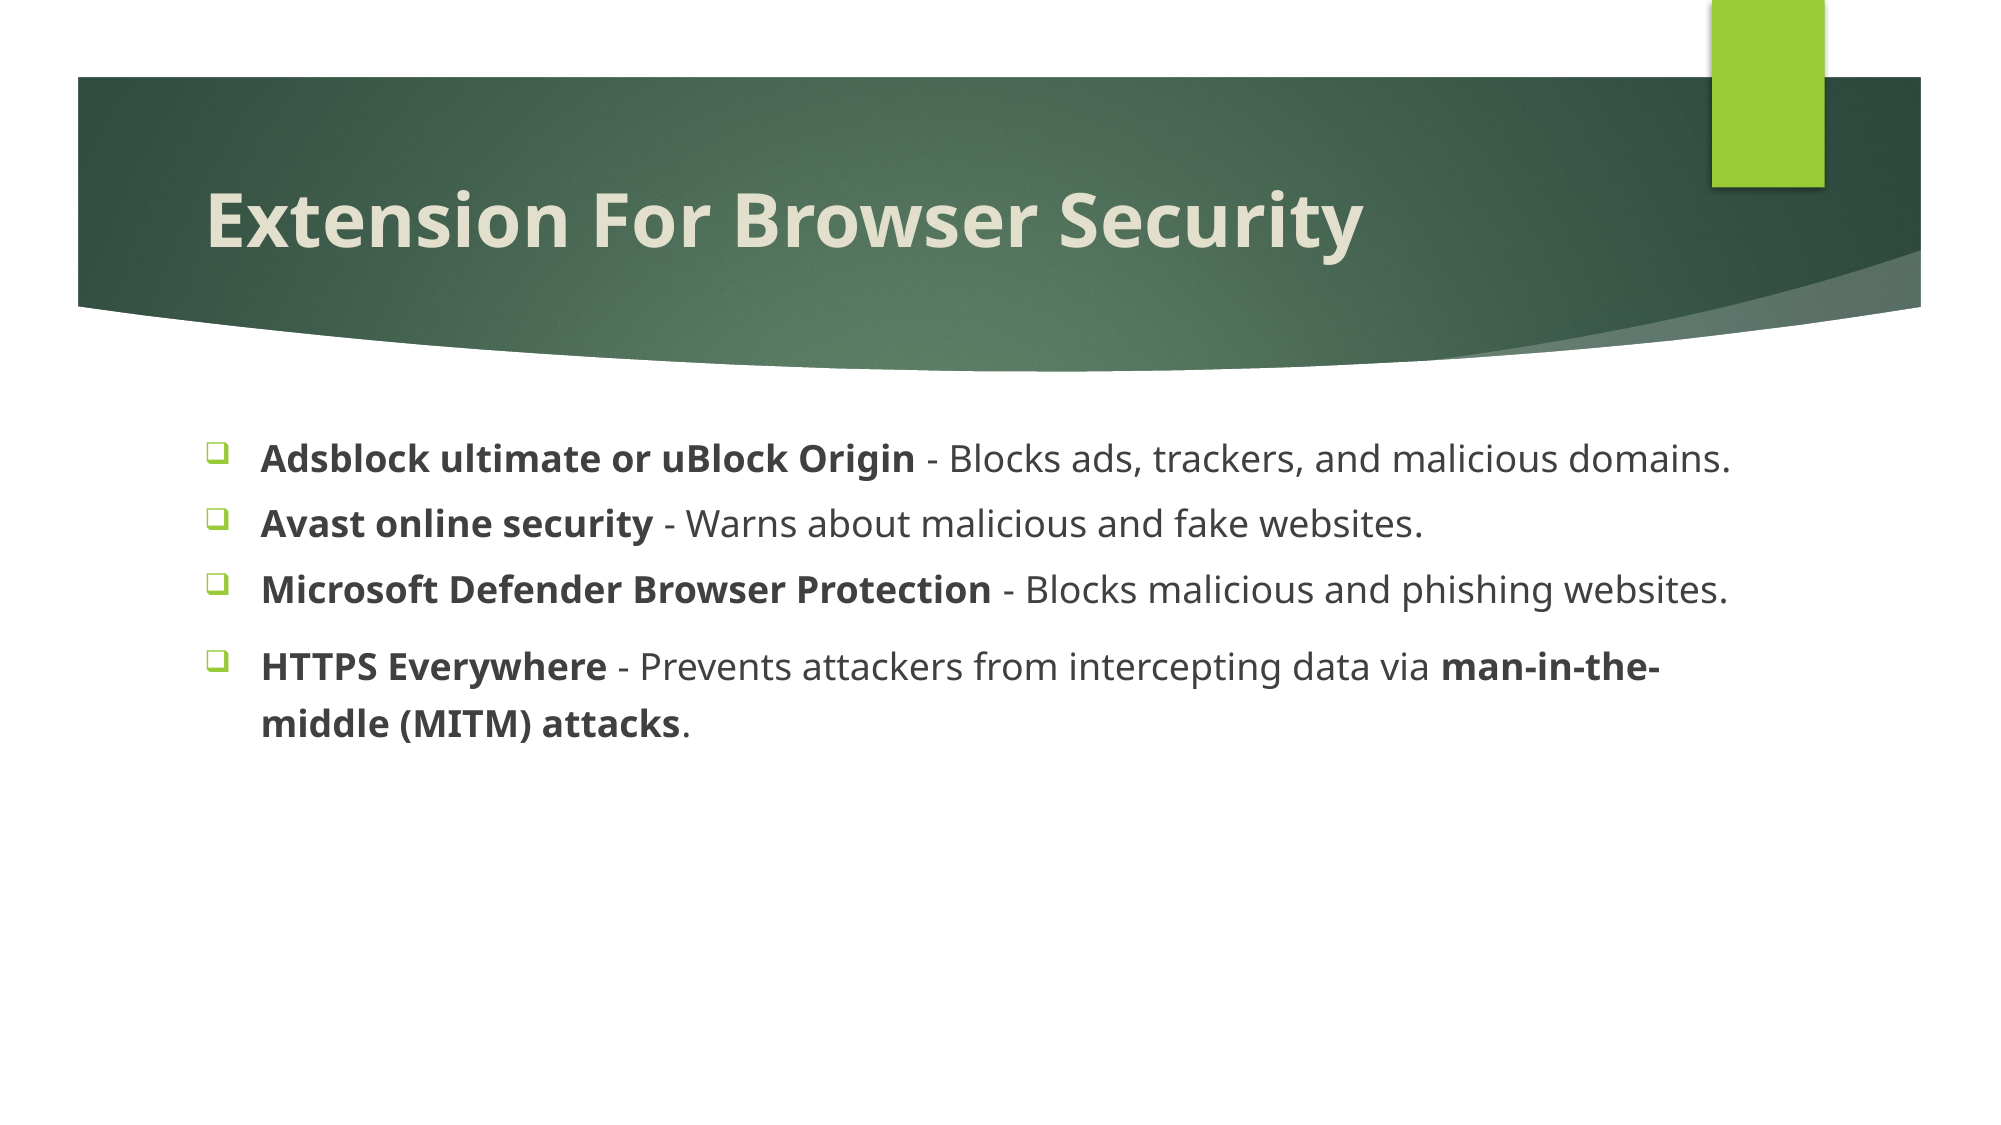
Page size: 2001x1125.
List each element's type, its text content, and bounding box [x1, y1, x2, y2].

list Adsblock ultimate or uBlock Origin - Blocks ads, trackers, and malicious domains. Avast online security - Warns about malicious and fake websites. Microsoft Defender Browser Protection - Blocks malicious and phishing websites. HTTPS Everywhere - Prevents attackers from intercepting data via man-in-the-middle (MITM) attacks. [189, 427, 1803, 988]
title Extension For Browser Security [189, 159, 1638, 276]
